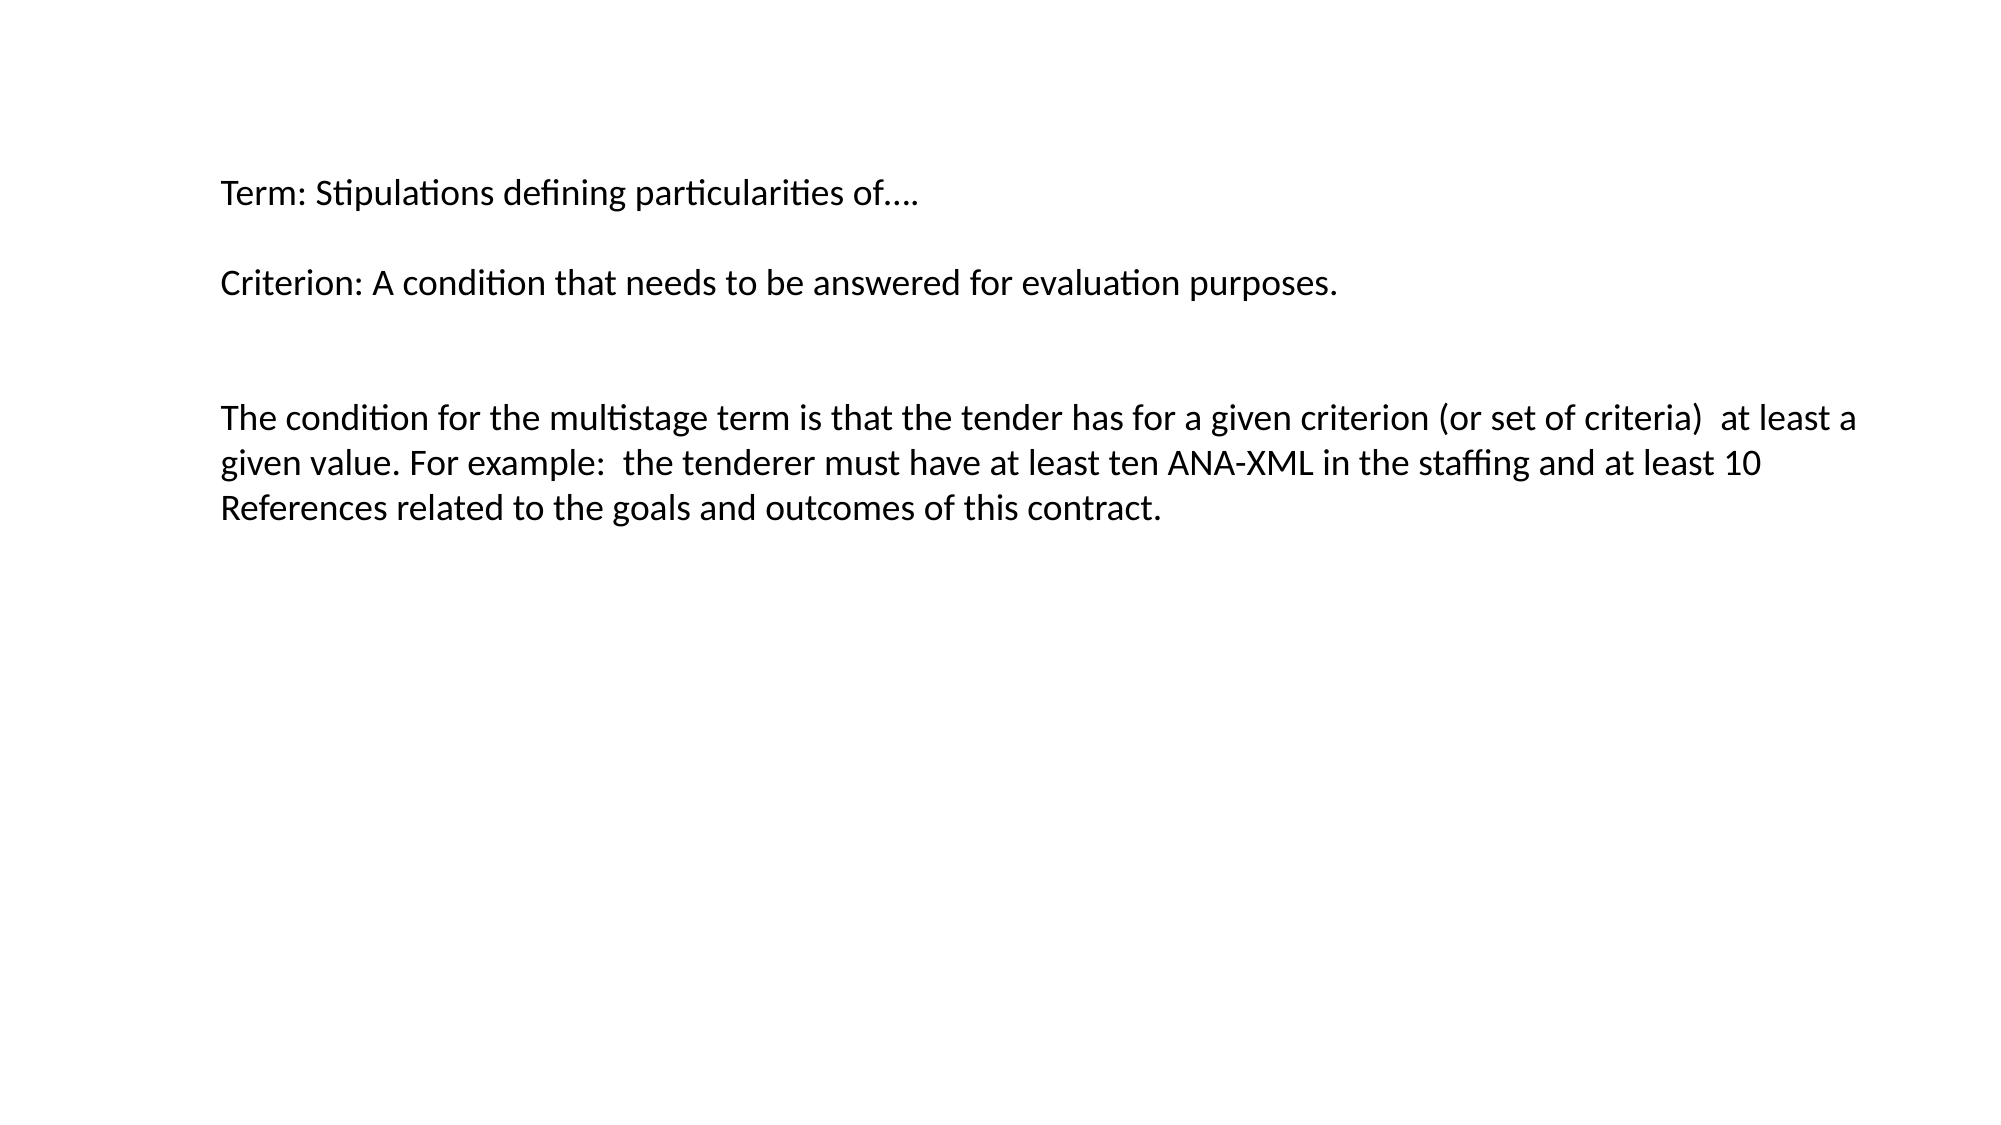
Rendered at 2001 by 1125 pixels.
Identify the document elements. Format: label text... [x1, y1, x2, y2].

text_box Term: Stipulations defining particularities of…. Criterion: A condition that needs to be answered for evaluation purposes. The condition for the multistage term is that the tender has for a given criterion (or set of criteria) at least a given value. For example: the tenderer must have at least ten ANA-XML in the staffing and at least 10 References related to the goals and outcomes of this contract. [205, 160, 1877, 626]
